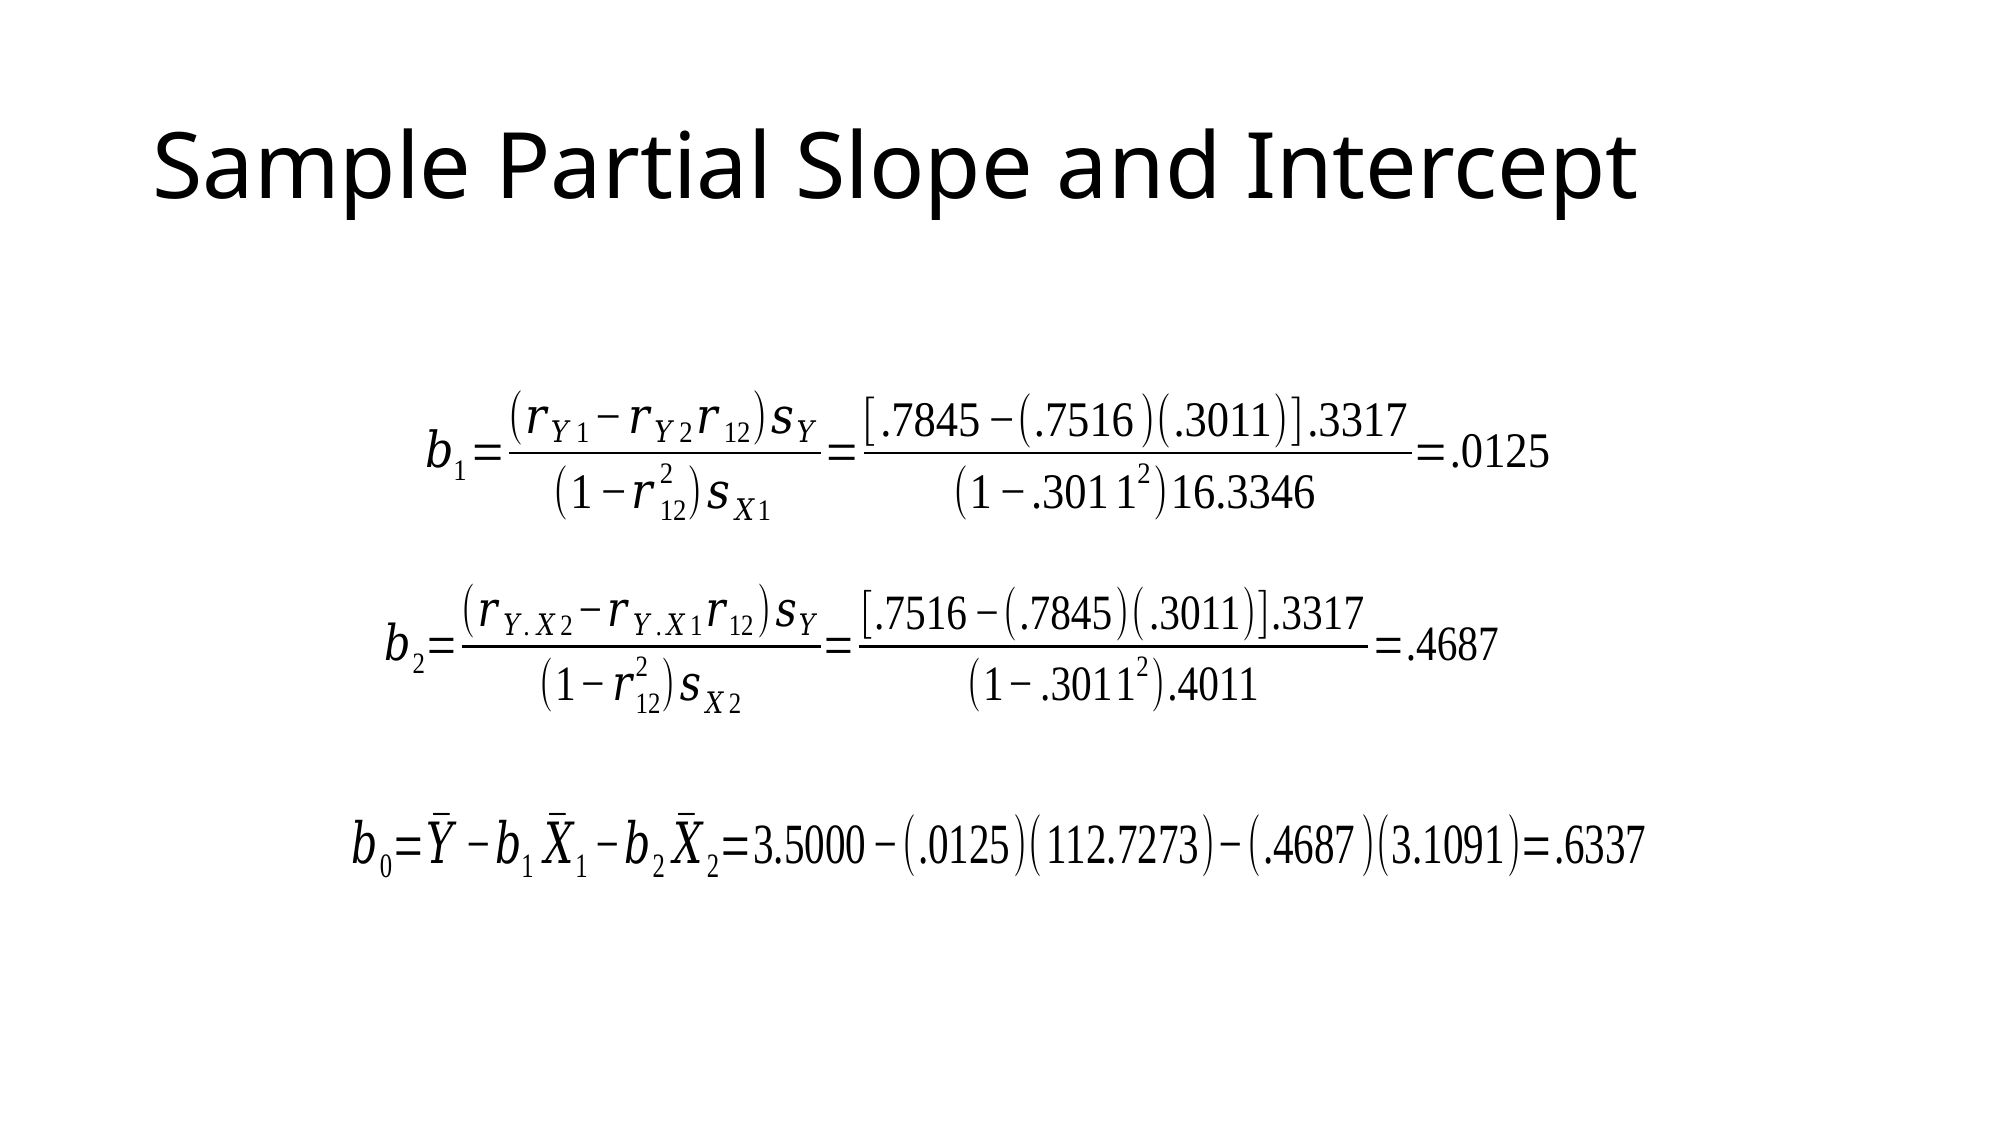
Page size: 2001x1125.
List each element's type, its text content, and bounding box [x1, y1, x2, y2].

title Sample Partial Slope and Intercept [137, 59, 1863, 278]
text_box [425, 499, 2000, 575]
